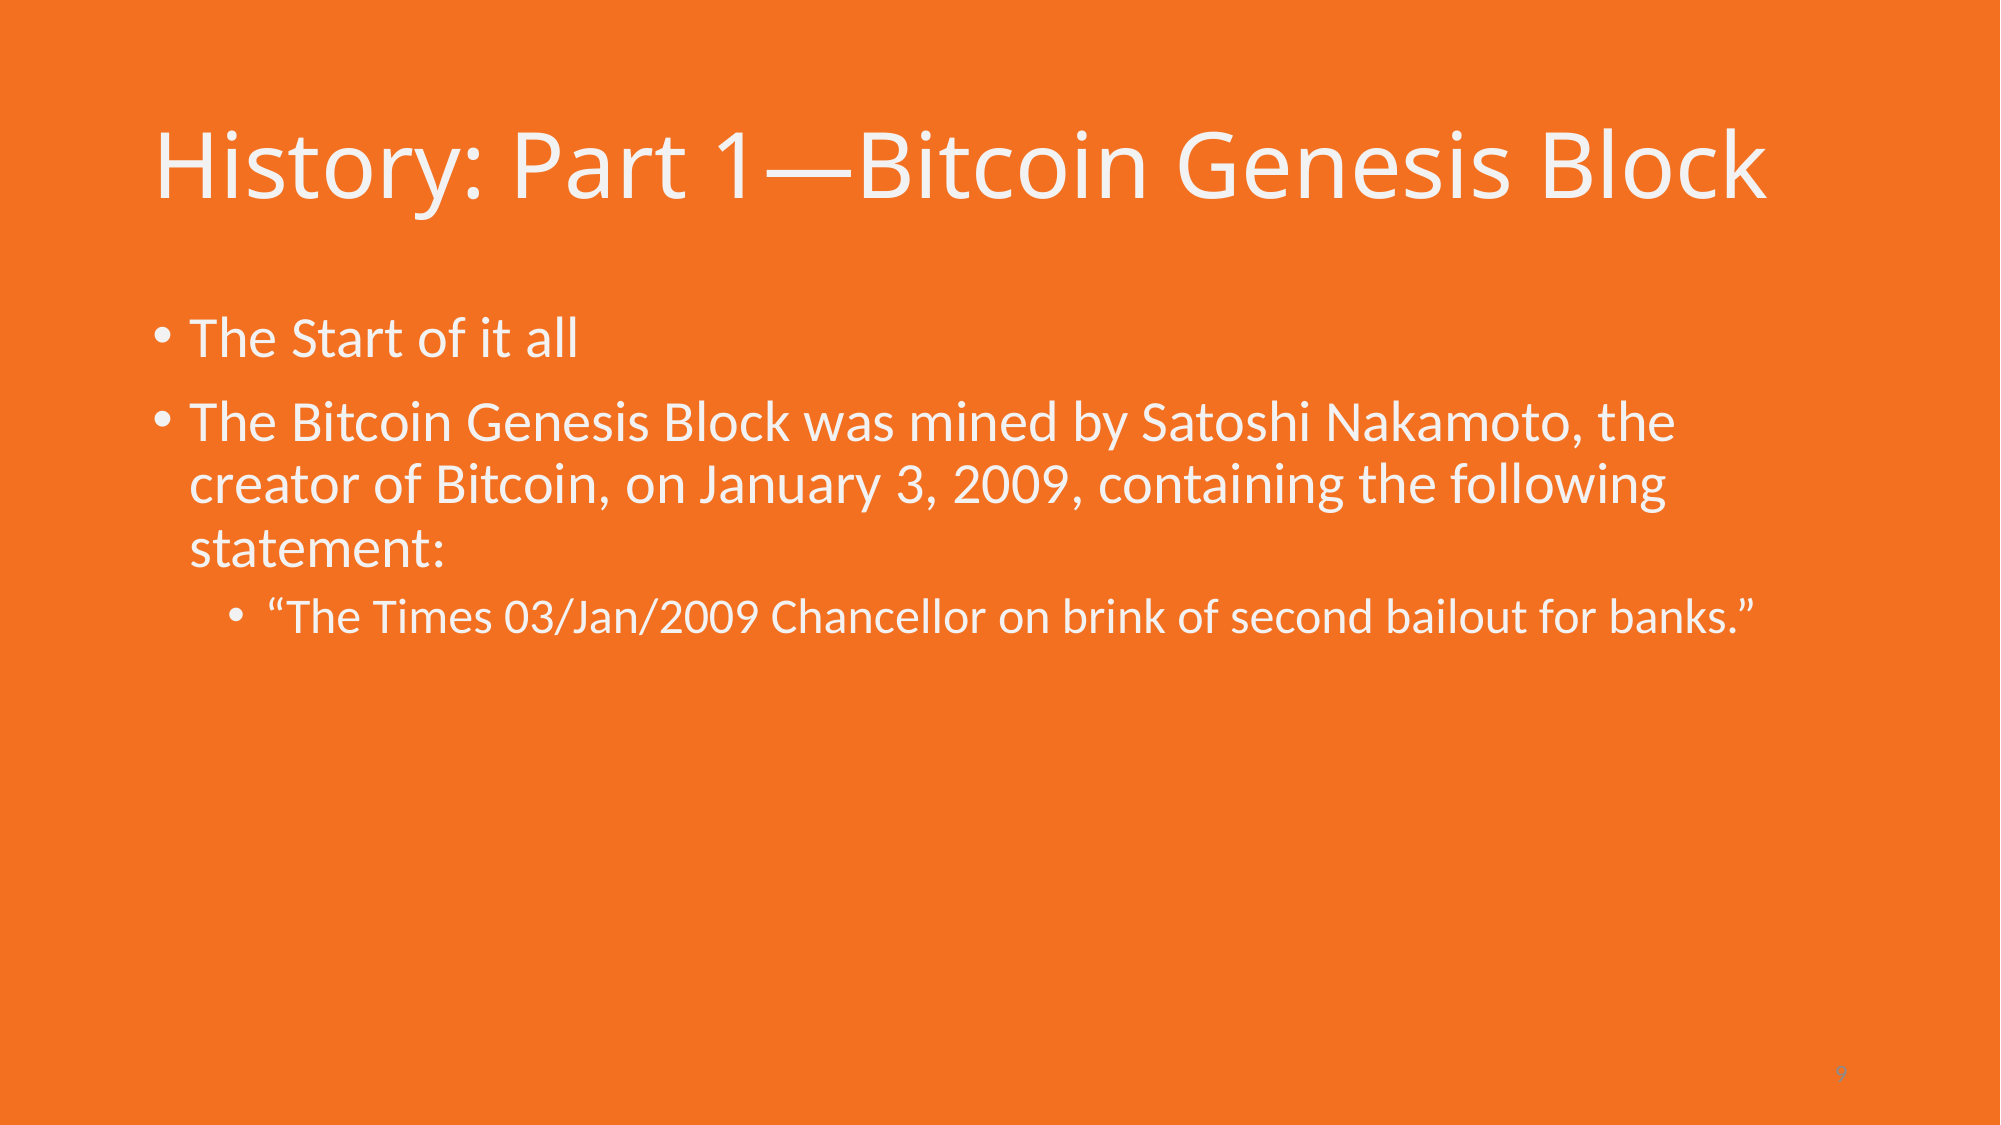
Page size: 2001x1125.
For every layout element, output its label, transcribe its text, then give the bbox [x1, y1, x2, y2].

title History: Part 1—Bitcoin Genesis Block [137, 59, 1863, 278]
slide_number 9 [1412, 1042, 1863, 1103]
list The Start of it all The Bitcoin Genesis Block was mined by Satoshi Nakamoto, the creator of Bitcoin, on January 3, 2009, containing the following statement: “The Times 03/Jan/2009 Chancellor on brink of second bailout for banks.” [137, 299, 1863, 1014]
